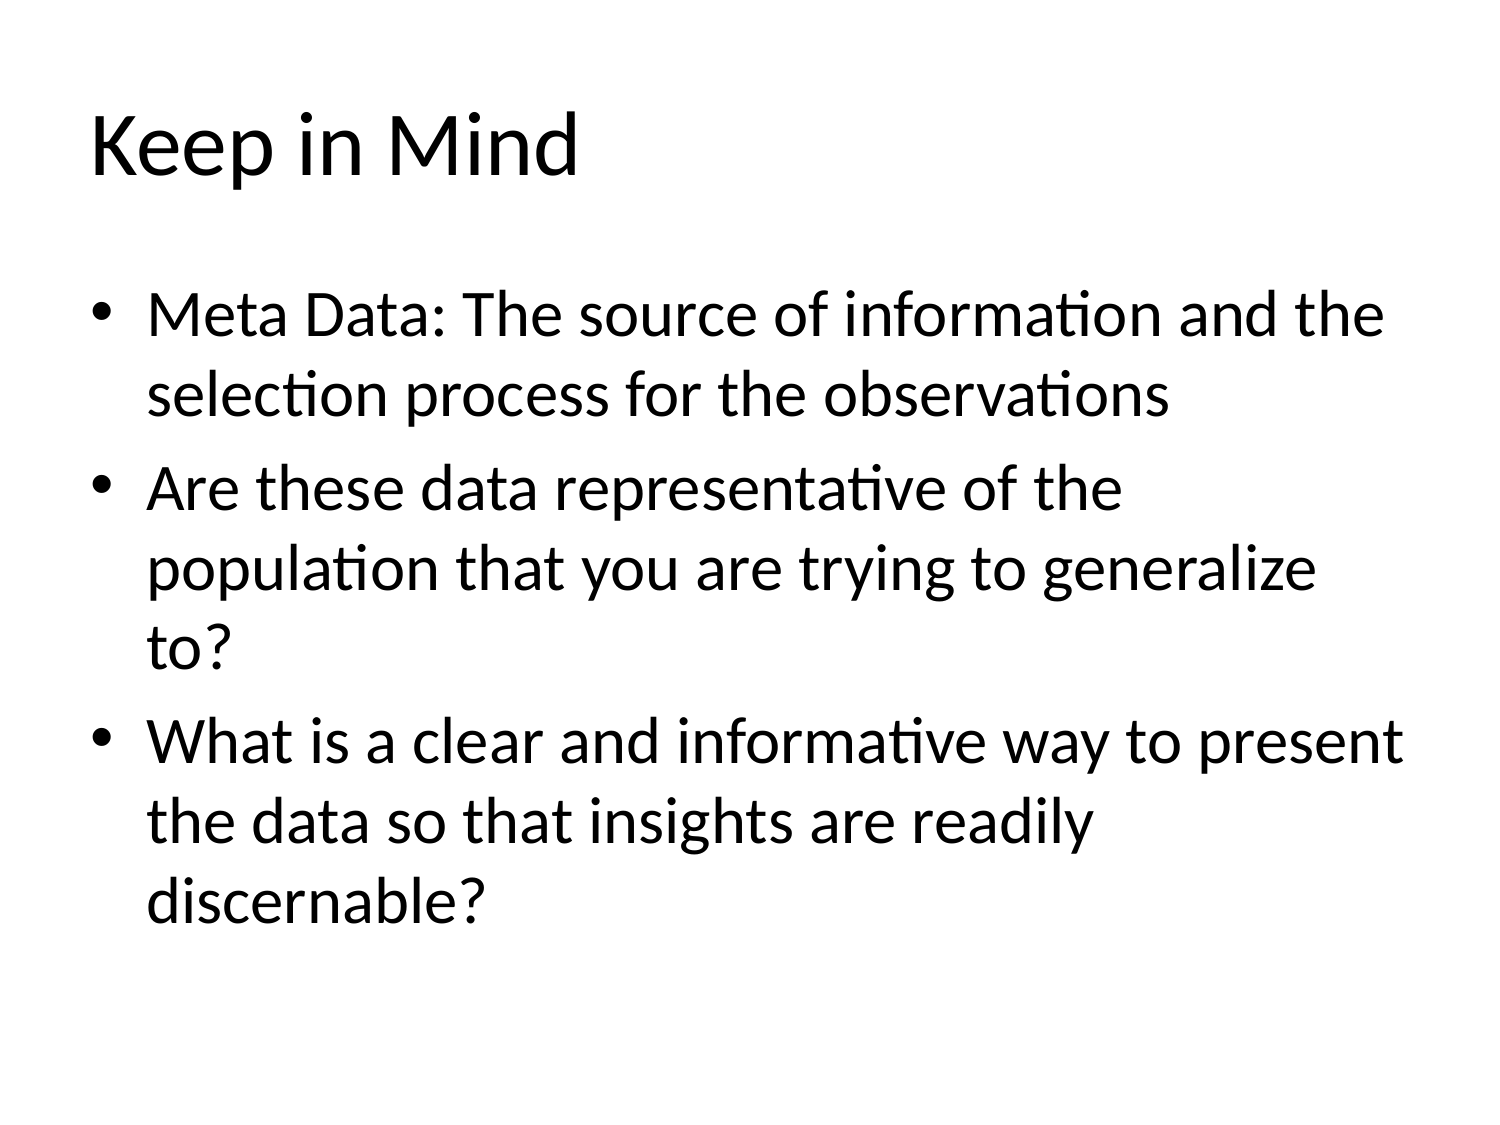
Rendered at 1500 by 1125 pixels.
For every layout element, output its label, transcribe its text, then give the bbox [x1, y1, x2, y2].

list Meta Data: The source of information and the selection process for the observations Are these data representative of the population that you are trying to generalize to? What is a clear and informative way to present the data so that insights are readily discernable? [75, 262, 1425, 1005]
title Keep in Mind [75, 45, 1425, 233]
